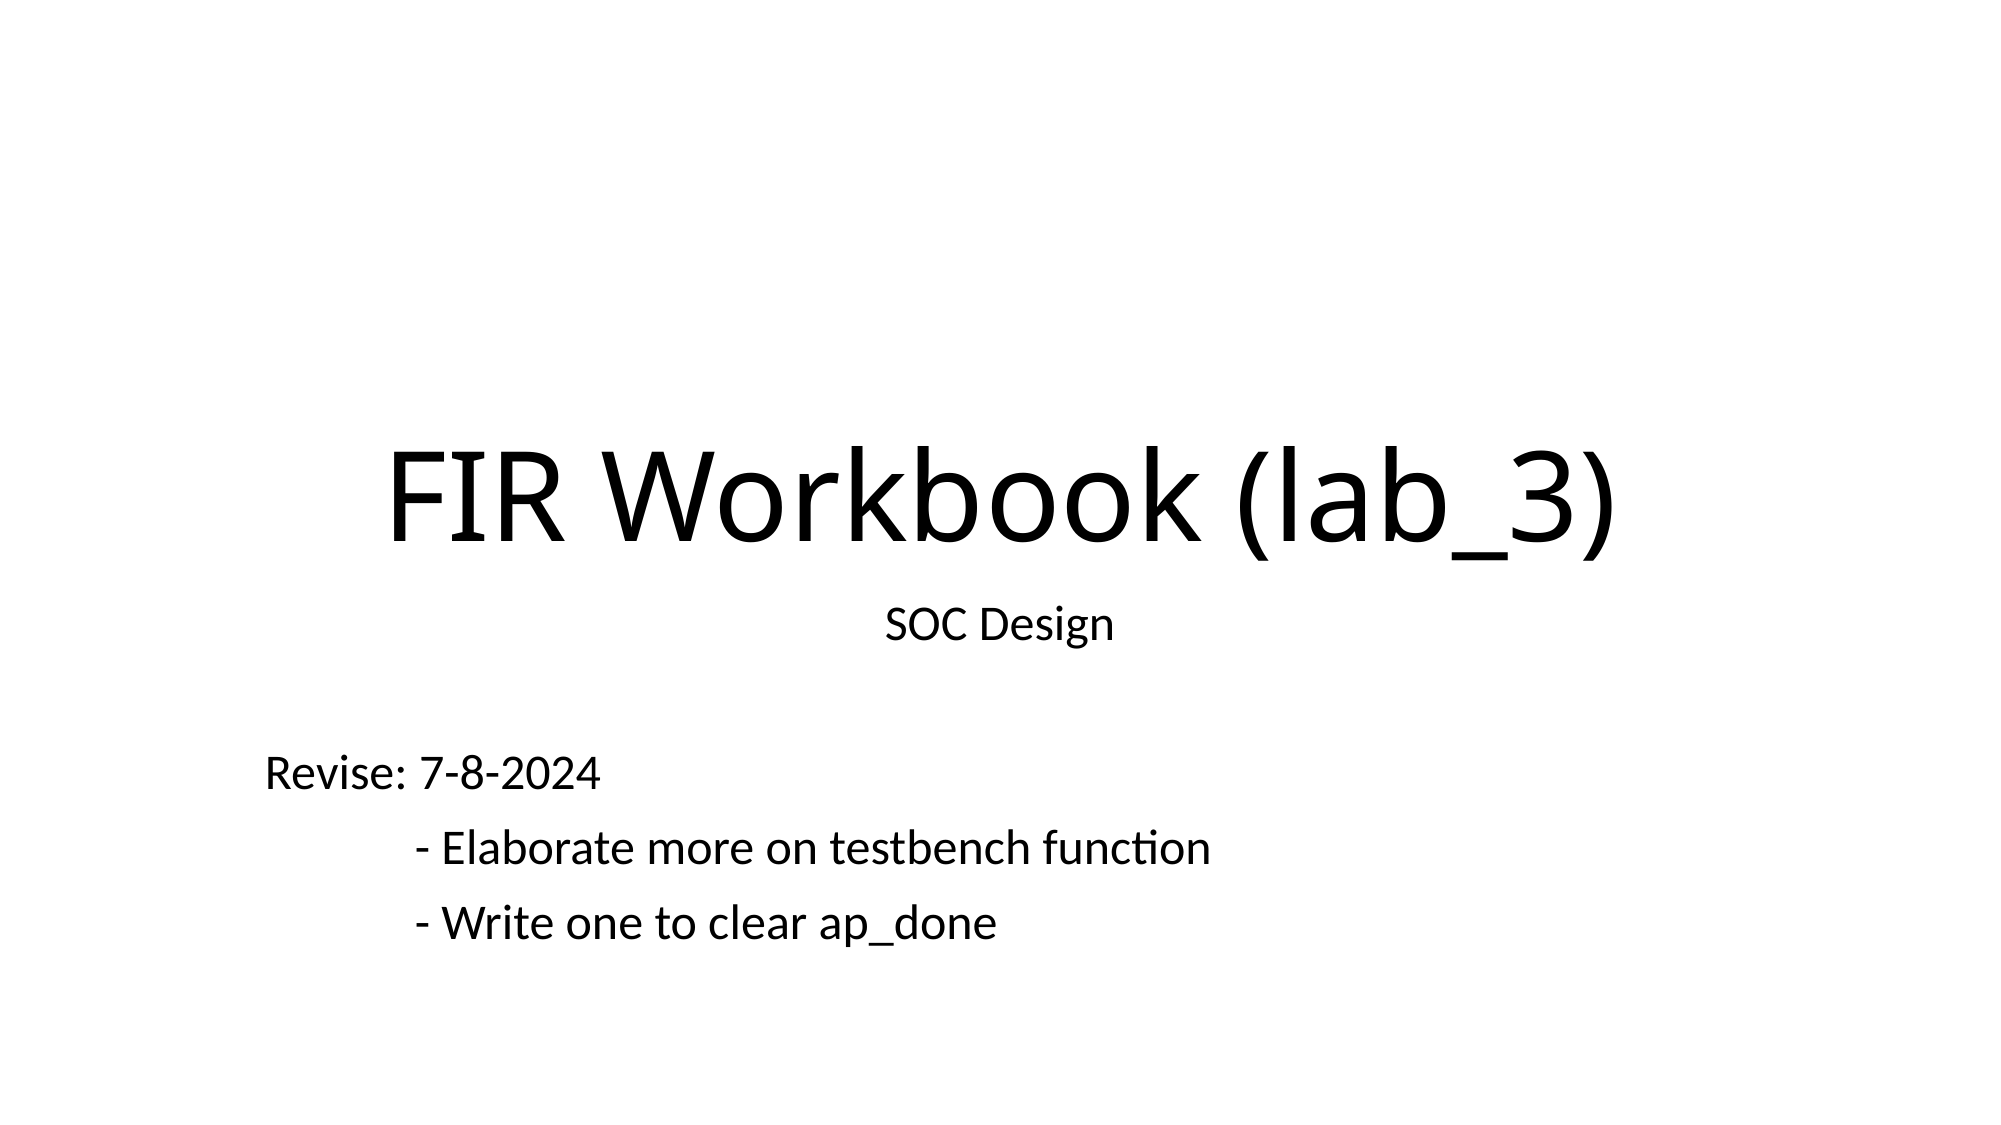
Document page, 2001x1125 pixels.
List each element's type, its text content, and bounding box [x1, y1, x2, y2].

subtitle SOC Design Revise: 7-8-2024 - Elaborate more on testbench function - Write one to clear ap_done [249, 589, 1750, 1103]
title FIR Workbook (lab_3) [249, 184, 1750, 576]
